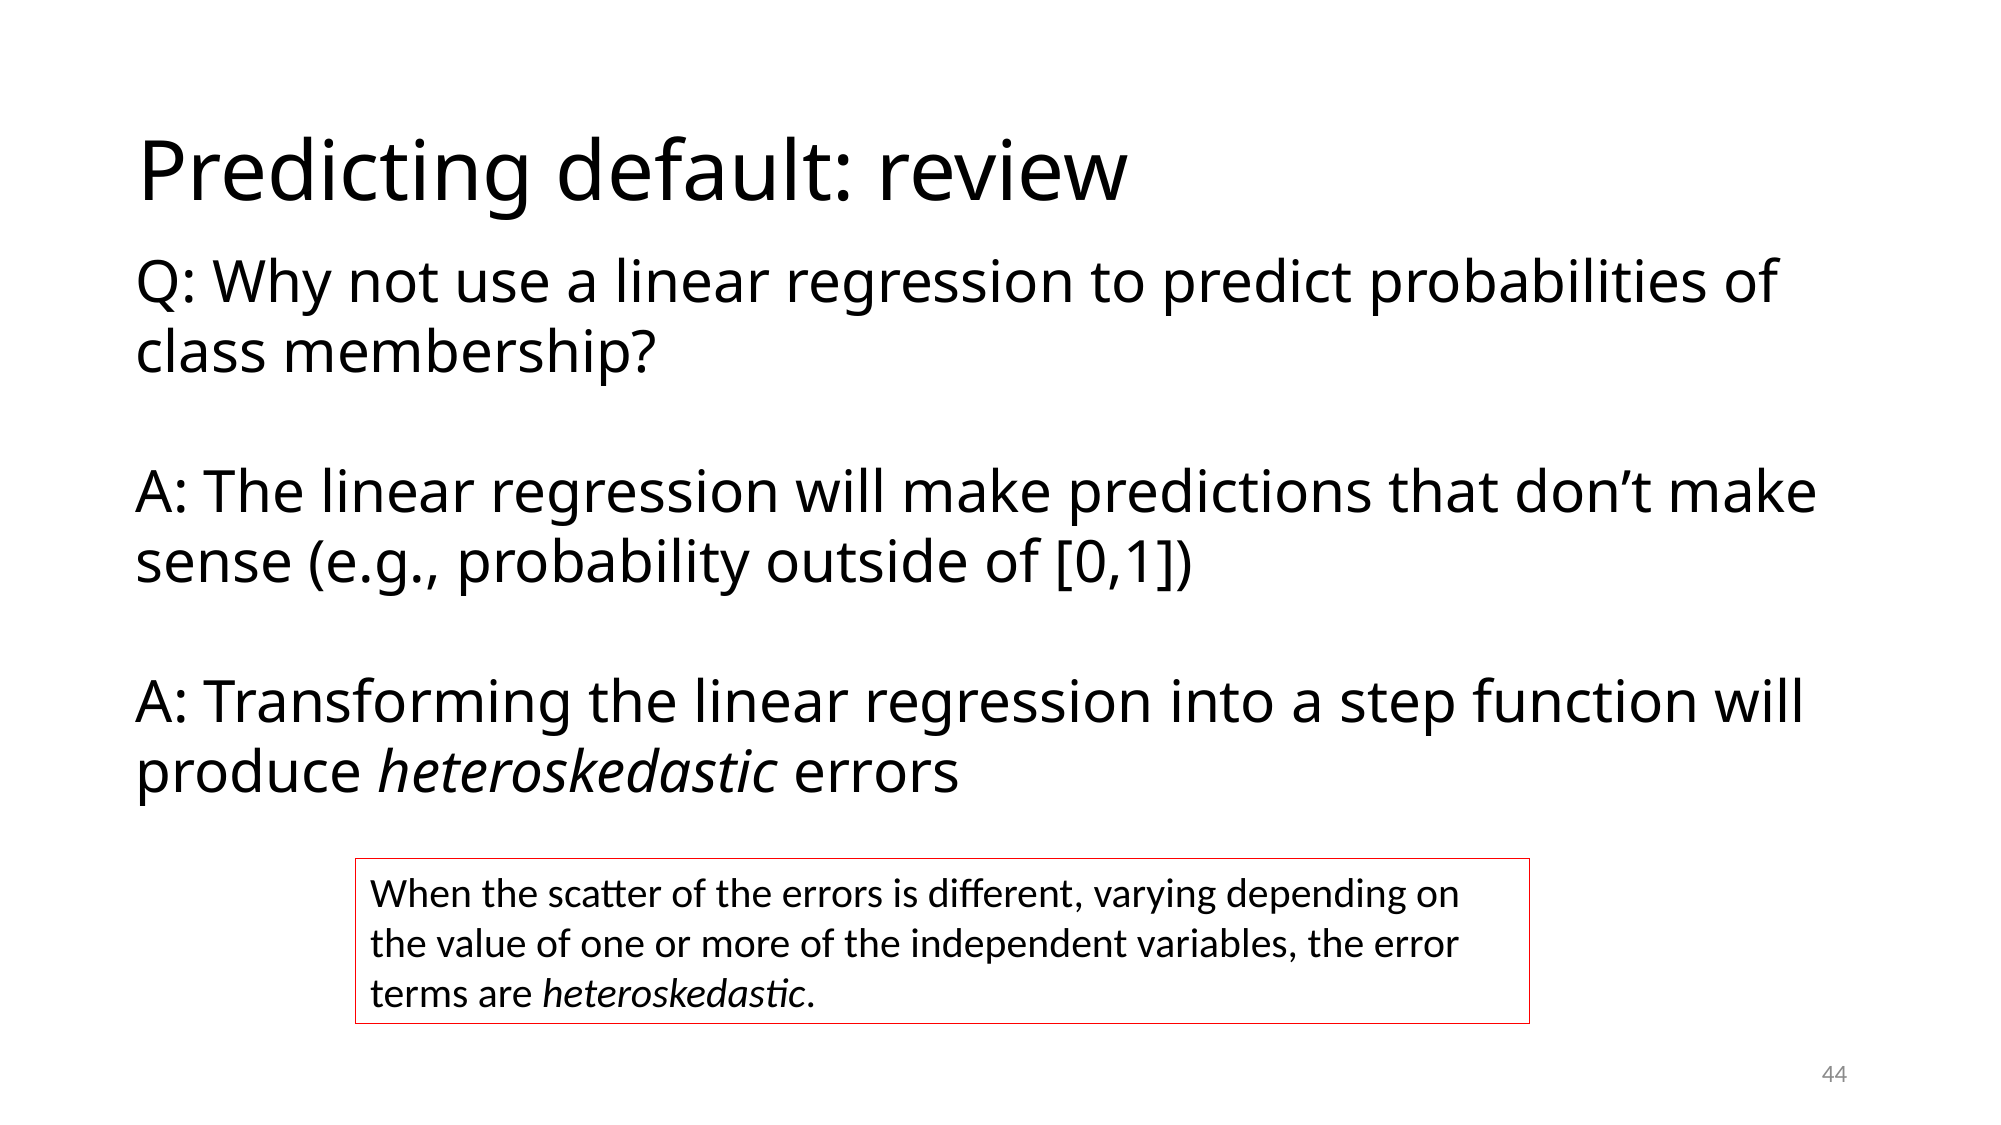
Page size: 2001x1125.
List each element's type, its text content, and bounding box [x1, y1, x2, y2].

text_box When the scatter of the errors is different, varying depending on the value of one or more of the independent variables, the error terms are heteroskedastic. [355, 858, 1530, 1024]
slide_number 44 [1412, 1042, 1863, 1103]
text_box Q: Why not use a linear regression to predict probabilities of class membership? A: The linear regression will make predictions that don’t make sense (e.g., probability outside of [0,1]) A: Transforming the linear regression into a step function will produce heteroskedastic errors [121, 236, 1912, 812]
text_box Predicting default: review [137, 59, 1863, 278]
